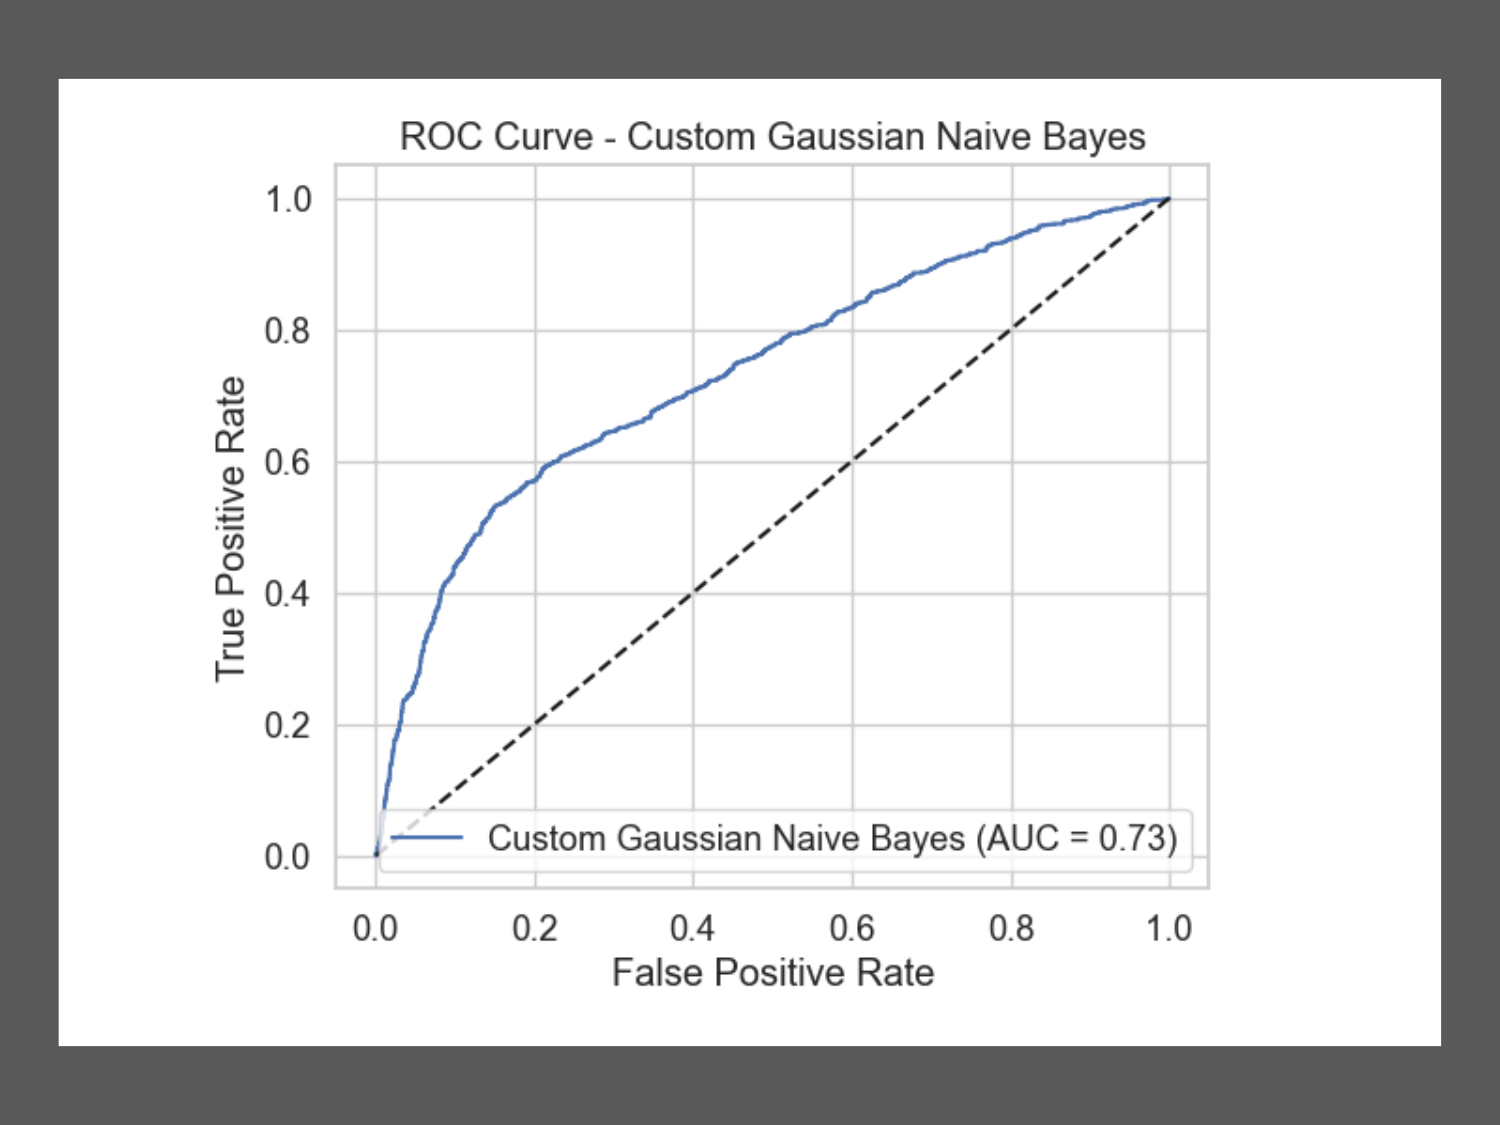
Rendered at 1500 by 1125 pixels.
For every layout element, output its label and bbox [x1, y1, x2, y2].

text_box [57, 77, 1443, 1048]
list [200, 105, 1300, 1020]
text_box [0, 0, 1500, 1125]
